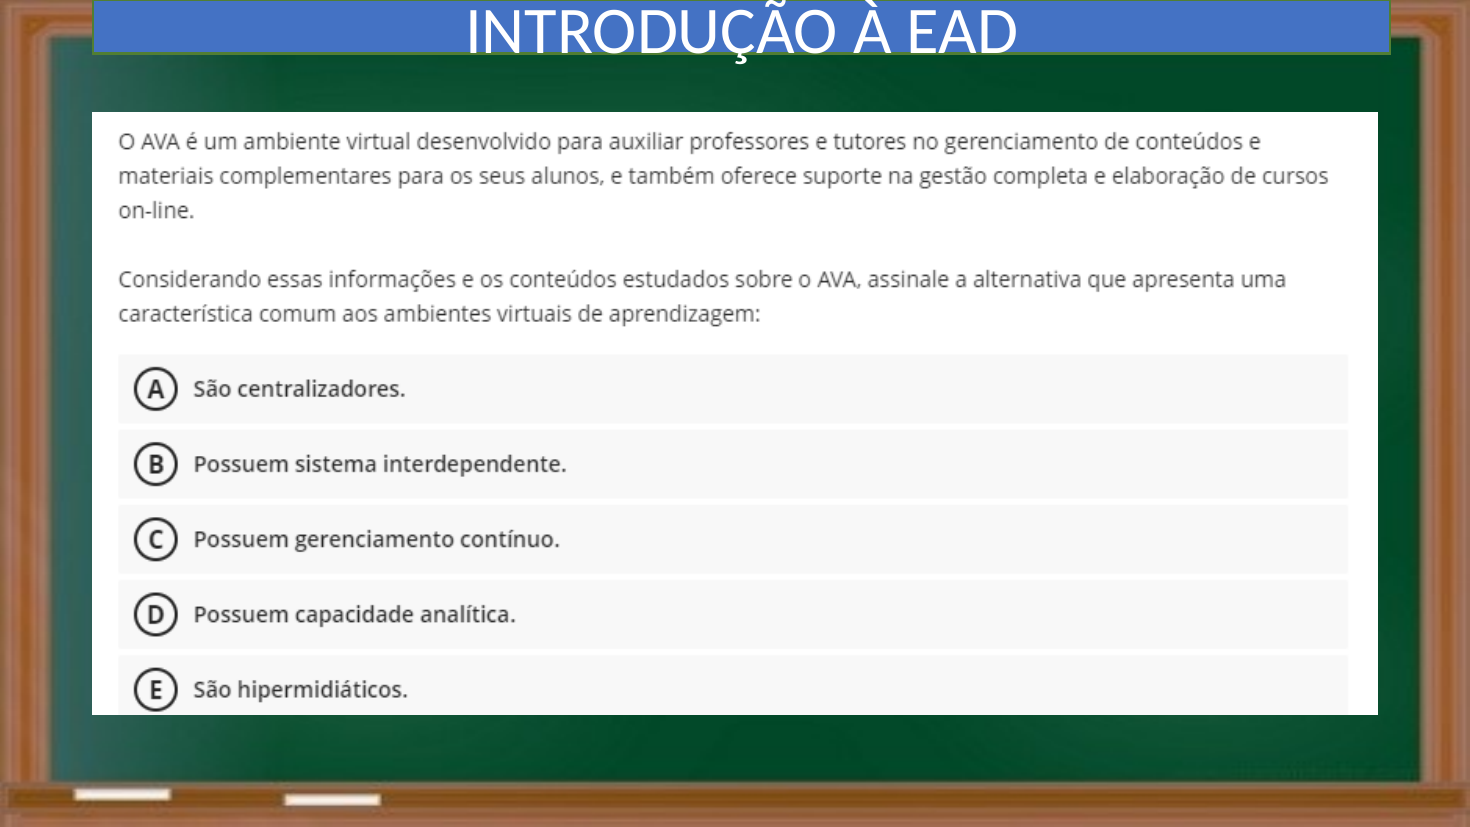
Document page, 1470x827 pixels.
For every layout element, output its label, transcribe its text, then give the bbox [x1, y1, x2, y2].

text_box INTRODUÇÃO À EAD [93, 0, 1391, 54]
picture [0, 0, 1470, 827]
